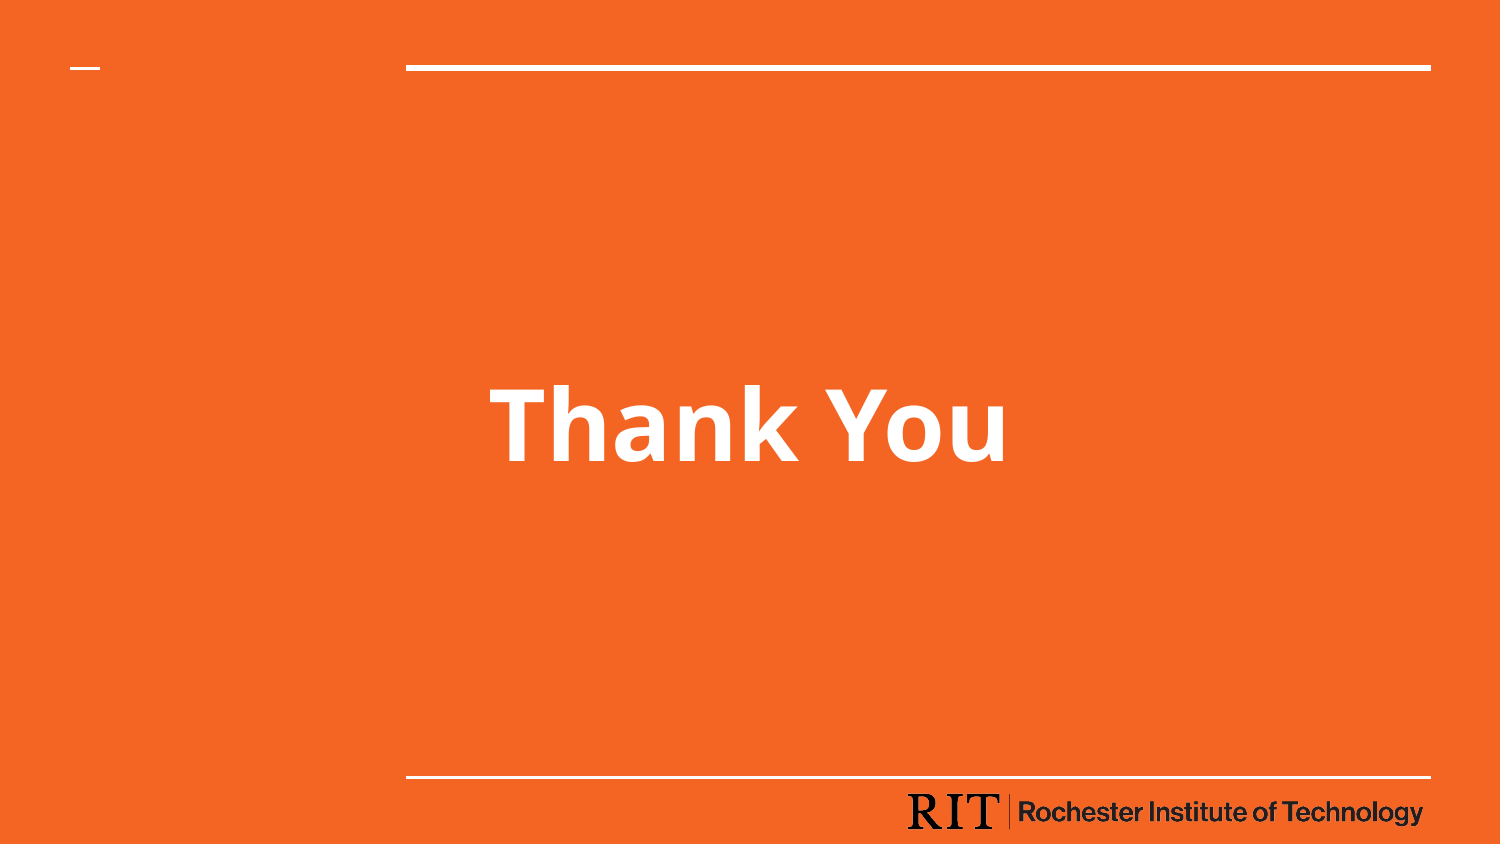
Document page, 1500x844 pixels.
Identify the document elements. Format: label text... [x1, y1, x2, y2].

title Thank You [230, 295, 1270, 549]
picture [903, 785, 1434, 838]
